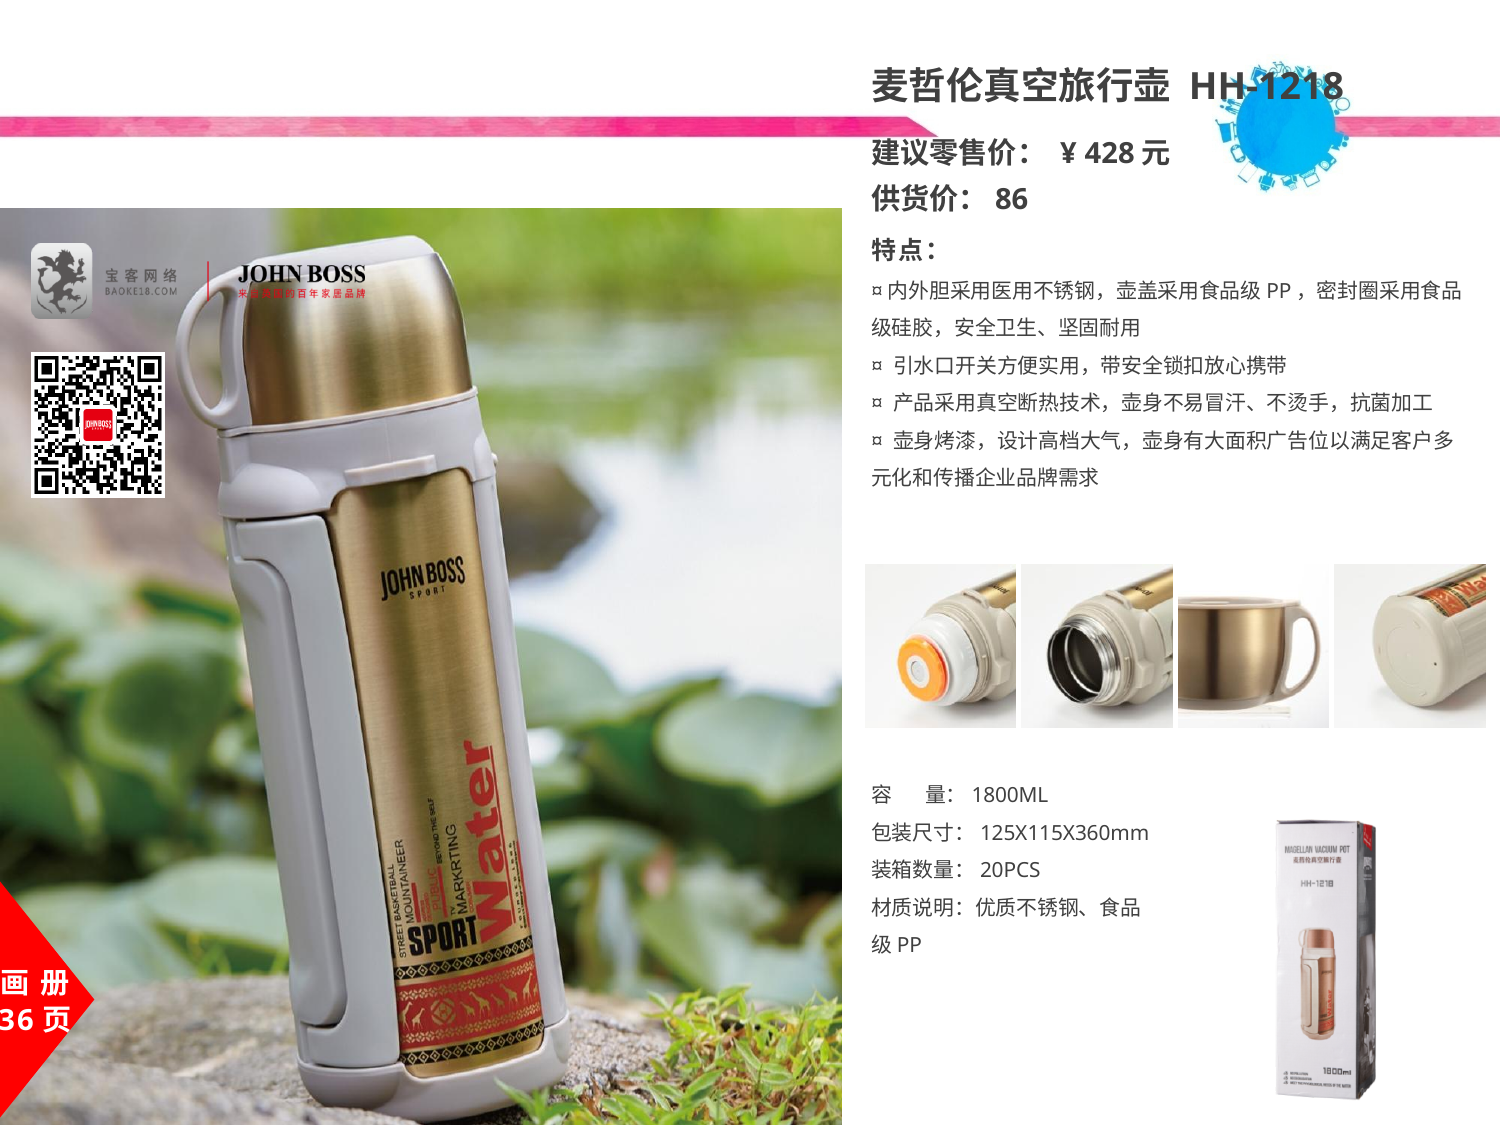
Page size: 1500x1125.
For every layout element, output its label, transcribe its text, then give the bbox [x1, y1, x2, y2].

picture [0, 0, 1500, 1125]
text_box 特点： ¤内外胆采用医用不锈钢，壶盖采用食品级PP，密封圈采用食品级硅胶，安全卫生、坚固耐用 ¤ 引水口开关方便实用，带安全锁扣放心携带 ¤ 产品采用真空断热技术，壶身不易冒汗、不烫手，抗菌加工 ¤ 壶身烤漆，设计高档大气，壶身有大面积广告位以满足客户多元化和传播企业品牌需求 [856, 219, 1486, 498]
text_box 麦哲伦真空旅行壶 HH-1218 [856, 54, 1415, 115]
text_box 建议零售价： ¥ 428元 供货价：86 [856, 116, 1282, 223]
text_box 容 量：1800ML 包装尺寸：125X115X360mm 装箱数量：20PCS 材质说明：优质不锈钢、食品级PP [856, 762, 1167, 965]
